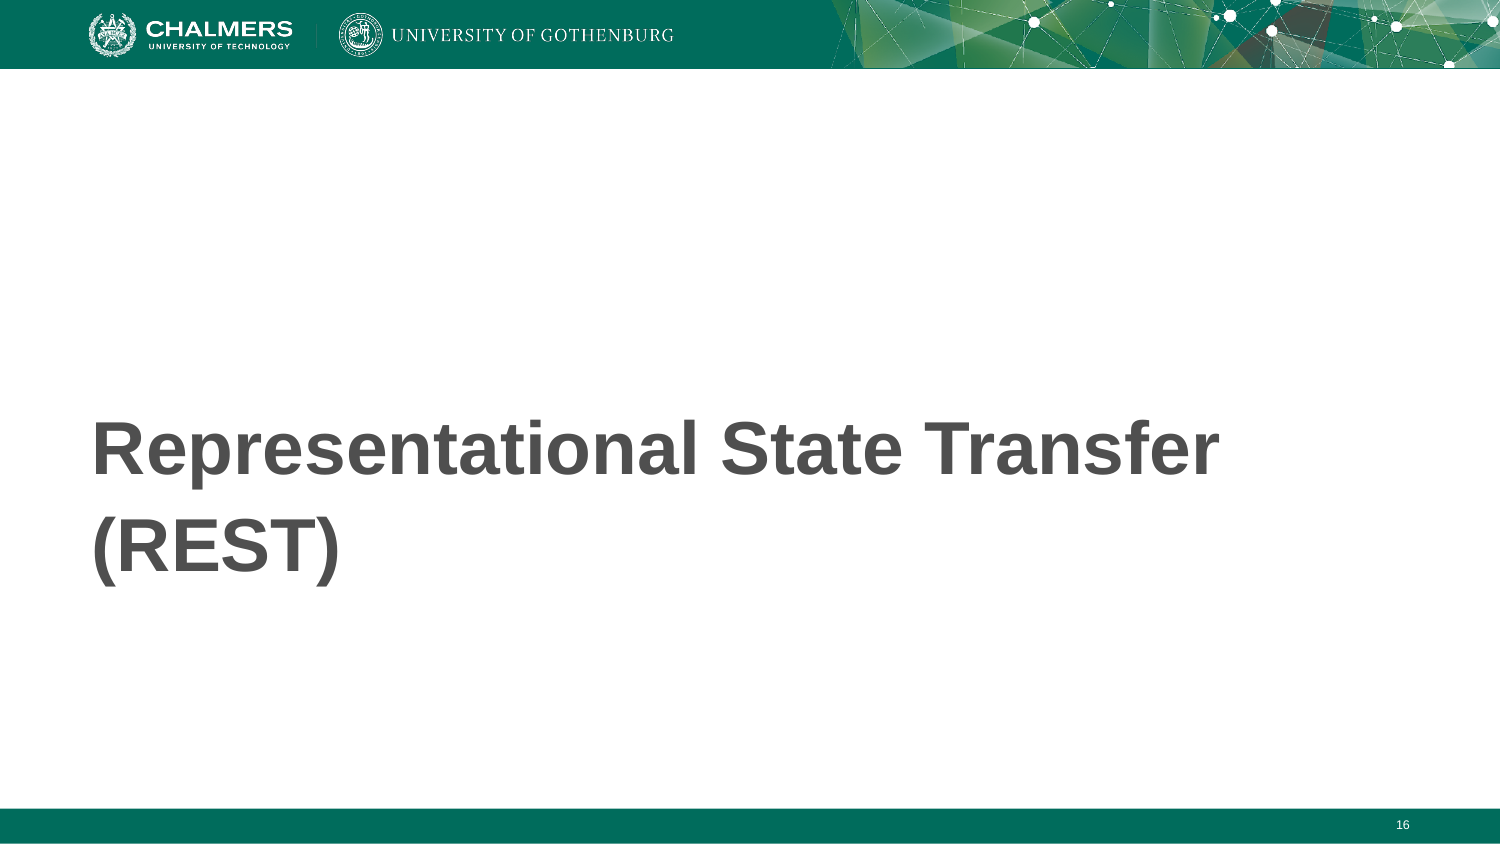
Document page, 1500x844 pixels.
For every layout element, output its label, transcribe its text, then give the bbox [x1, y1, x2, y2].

slide_number ‹#› [1074, 809, 1425, 844]
title Representational State Transfer (REST) [76, 100, 1426, 789]
picture [64, 0, 696, 85]
picture [759, 0, 1500, 68]
